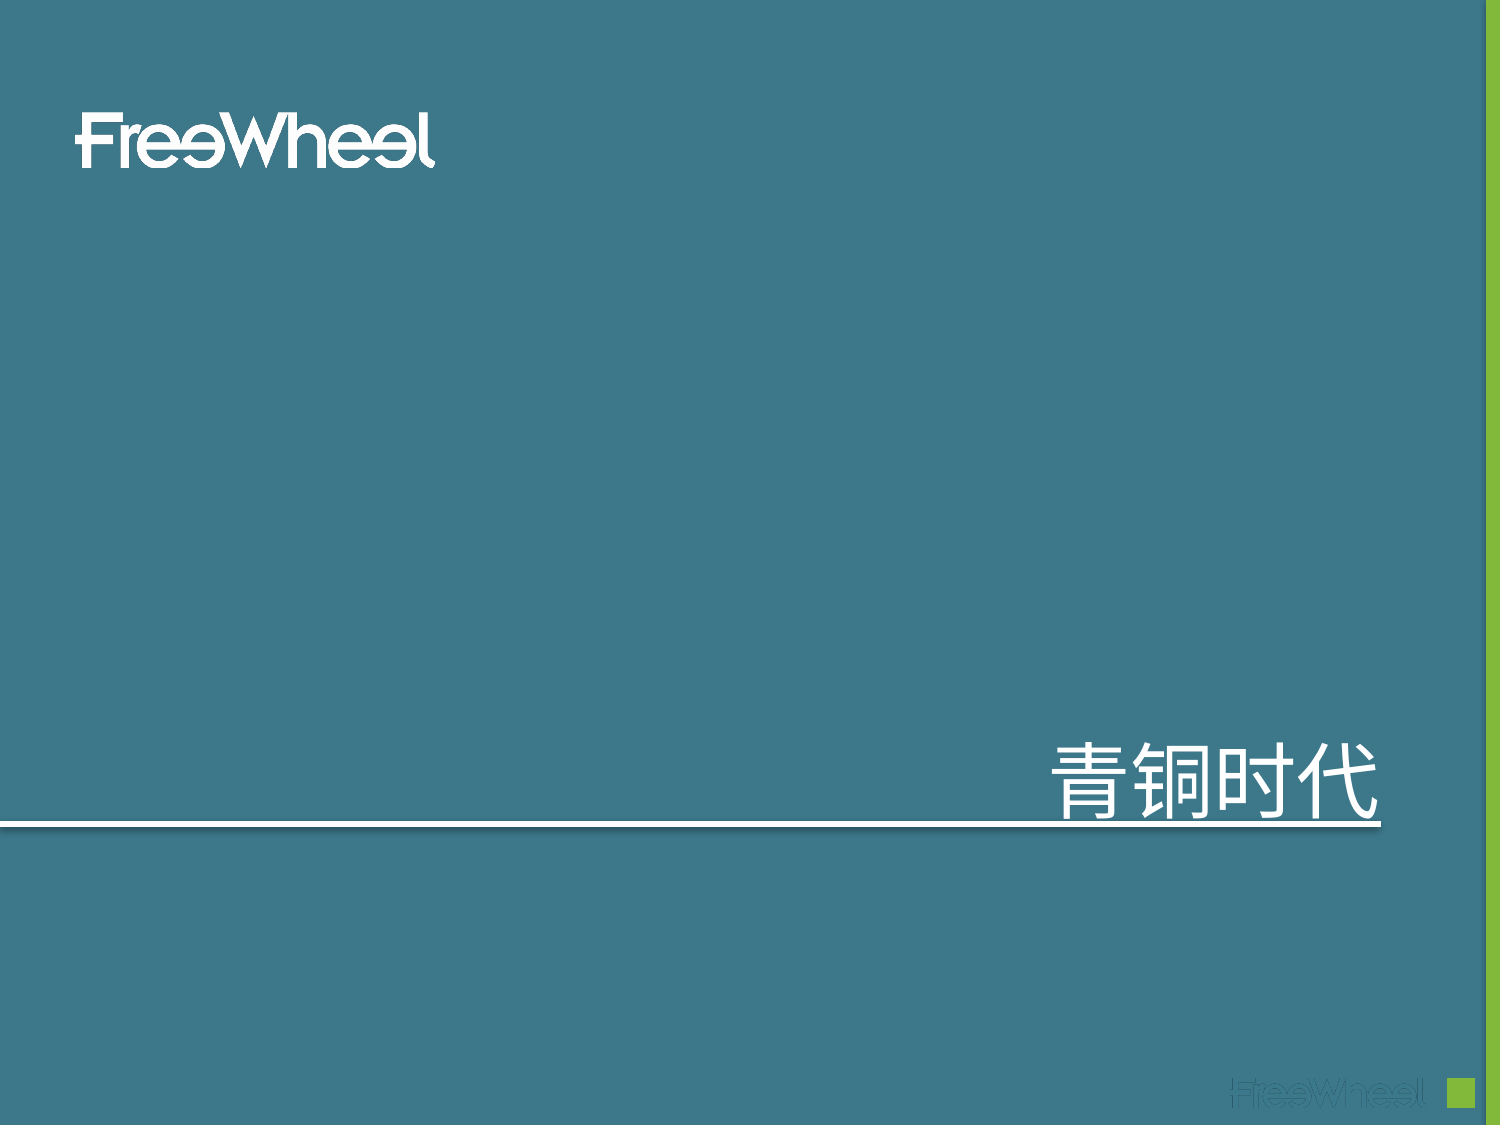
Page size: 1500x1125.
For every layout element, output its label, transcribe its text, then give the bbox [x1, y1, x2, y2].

title 青铜时代 [89, 648, 1396, 837]
